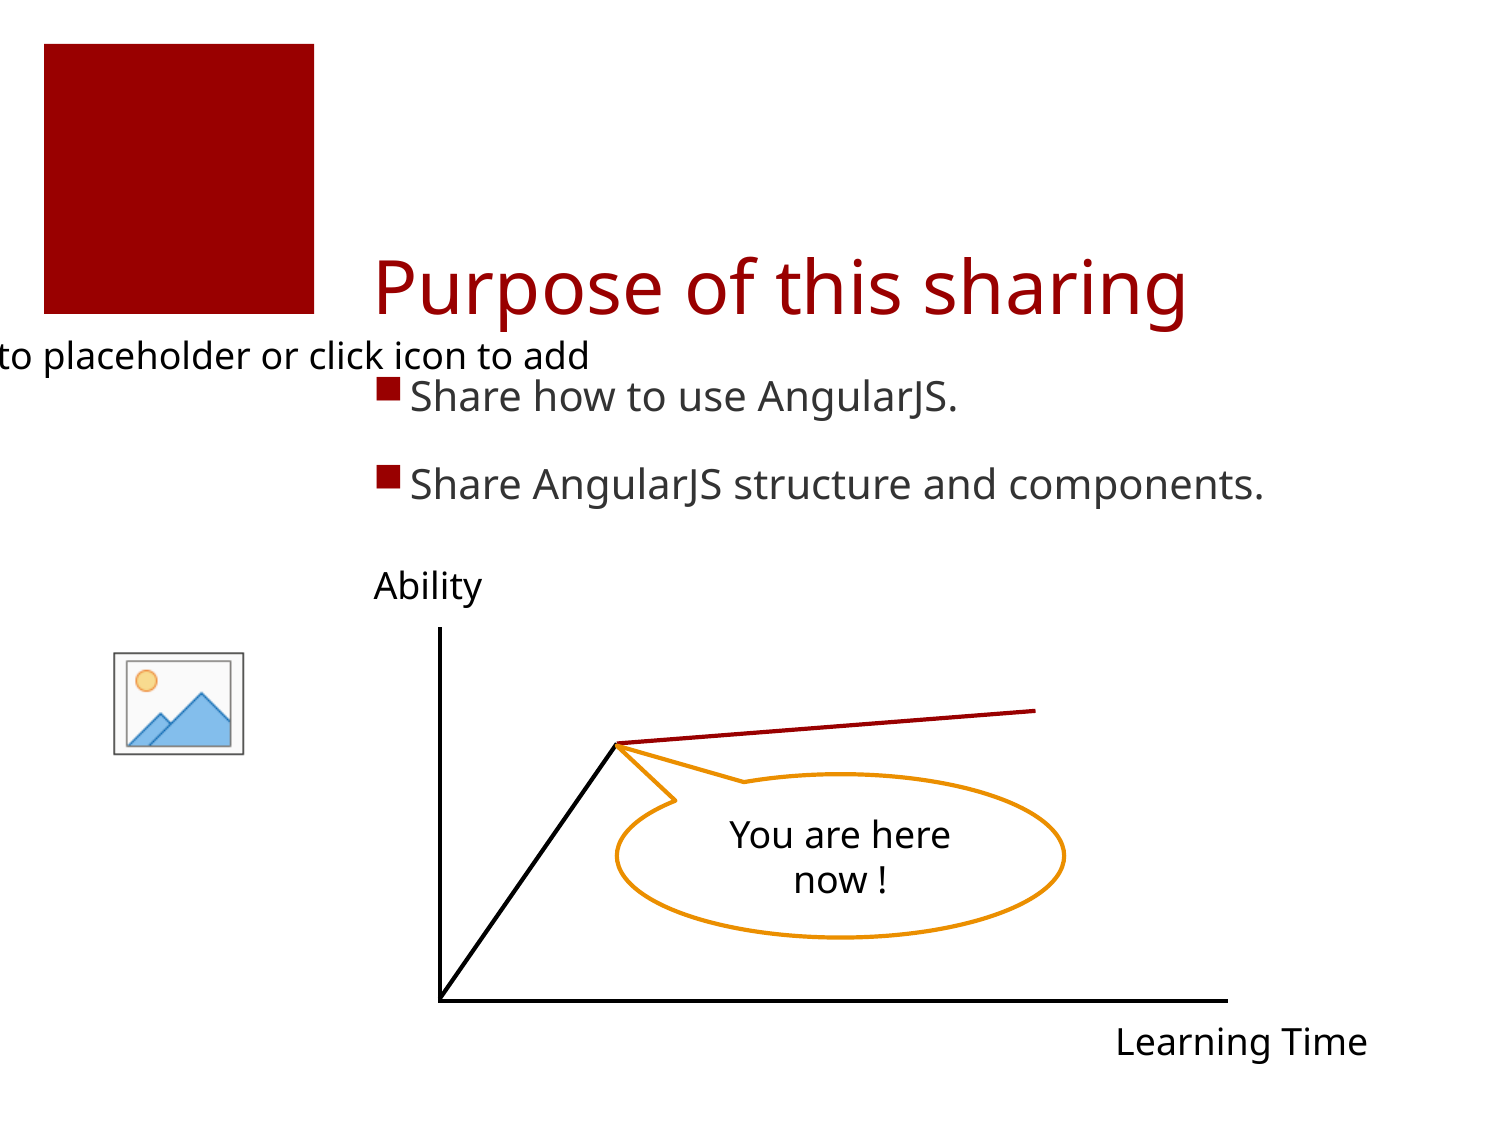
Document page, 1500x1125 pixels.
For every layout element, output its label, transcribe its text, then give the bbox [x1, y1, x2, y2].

list Share how to use AngularJS. Share AngularJS structure and components. [357, 362, 1425, 1005]
picture [43, 323, 315, 1084]
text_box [356, 553, 1385, 1073]
title Purpose of this sharing [357, 149, 1425, 338]
